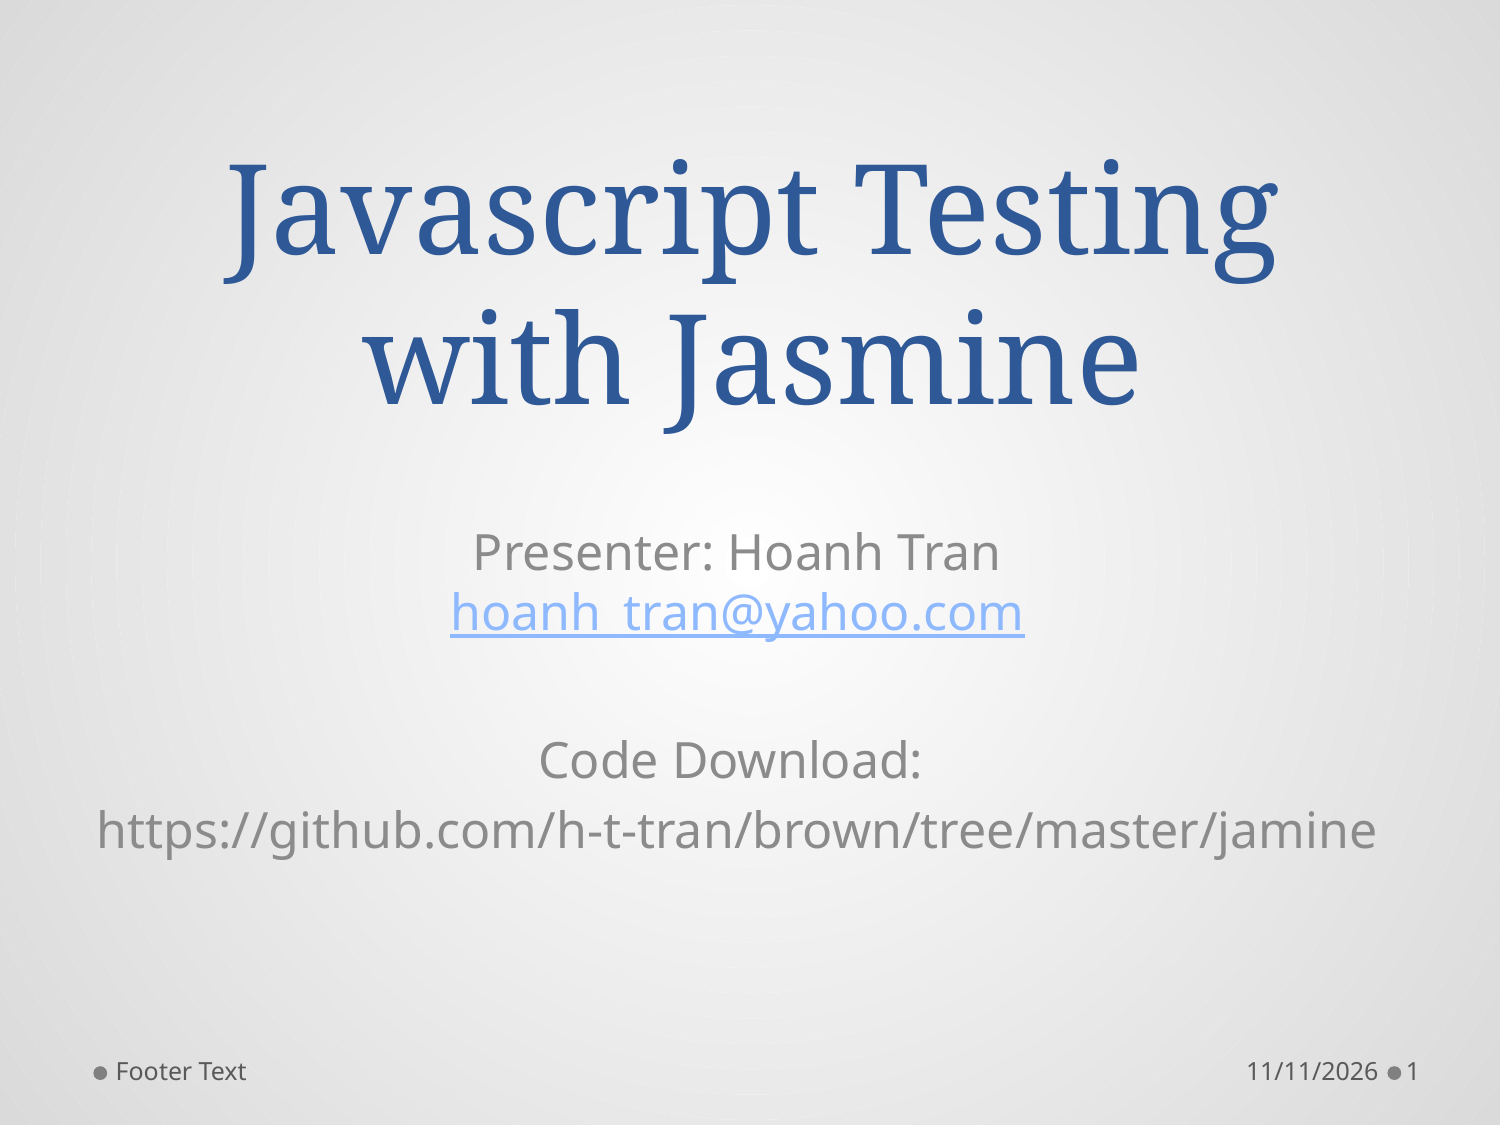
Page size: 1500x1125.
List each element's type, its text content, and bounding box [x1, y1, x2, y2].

slide_number 1 [1401, 1042, 1494, 1103]
title Javascript Testing with Jasmine [115, 87, 1391, 438]
footer Footer Text [108, 1042, 576, 1103]
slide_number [1043, 1042, 1386, 1103]
subtitle Presenter: Hoanh Tran hoanh_tran@yahoo.com Code Download: https://github.com/h-t-tran/brown/tree/master/jamine [12, 512, 1463, 1013]
